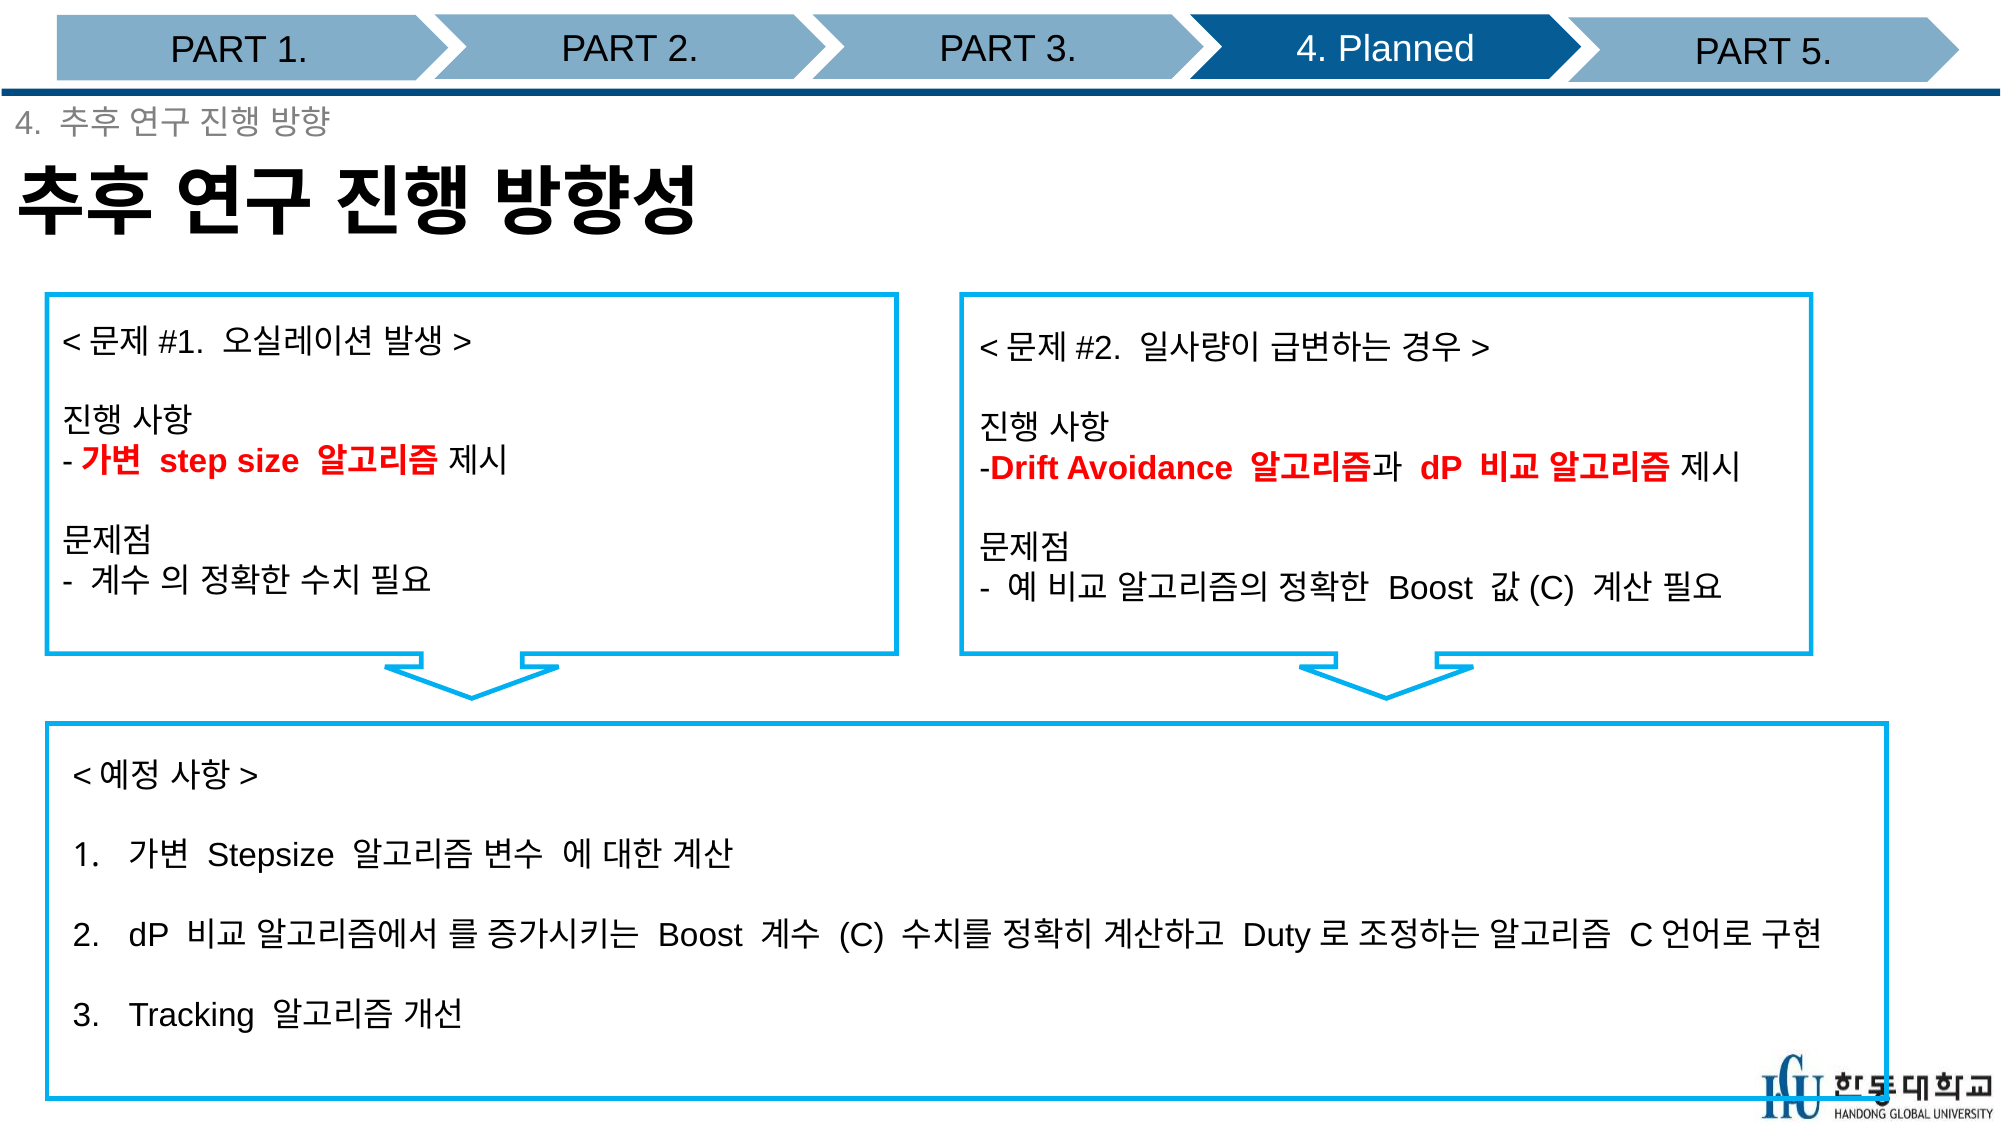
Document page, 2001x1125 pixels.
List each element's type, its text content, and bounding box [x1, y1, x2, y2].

text_box [960, 293, 1813, 700]
text_box <문제#2. 일사량이 급변하는 경우> 진행 사항 -Drift Avoidance 알고리즘과 dP 비교 알고리즘 제시 문제점 - 예 비교 알고리즘의 정확한 Boost 값(C) 계산 필요 [964, 318, 1794, 614]
text_box [46, 293, 898, 700]
text_box 4. 추후 연구 진행 방향 [0, 94, 1046, 149]
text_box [46, 723, 1887, 1125]
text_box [56, 14, 1960, 82]
picture [1887, 1049, 2000, 1125]
title 추후 연구 진행 방향성 [1, 96, 1727, 314]
